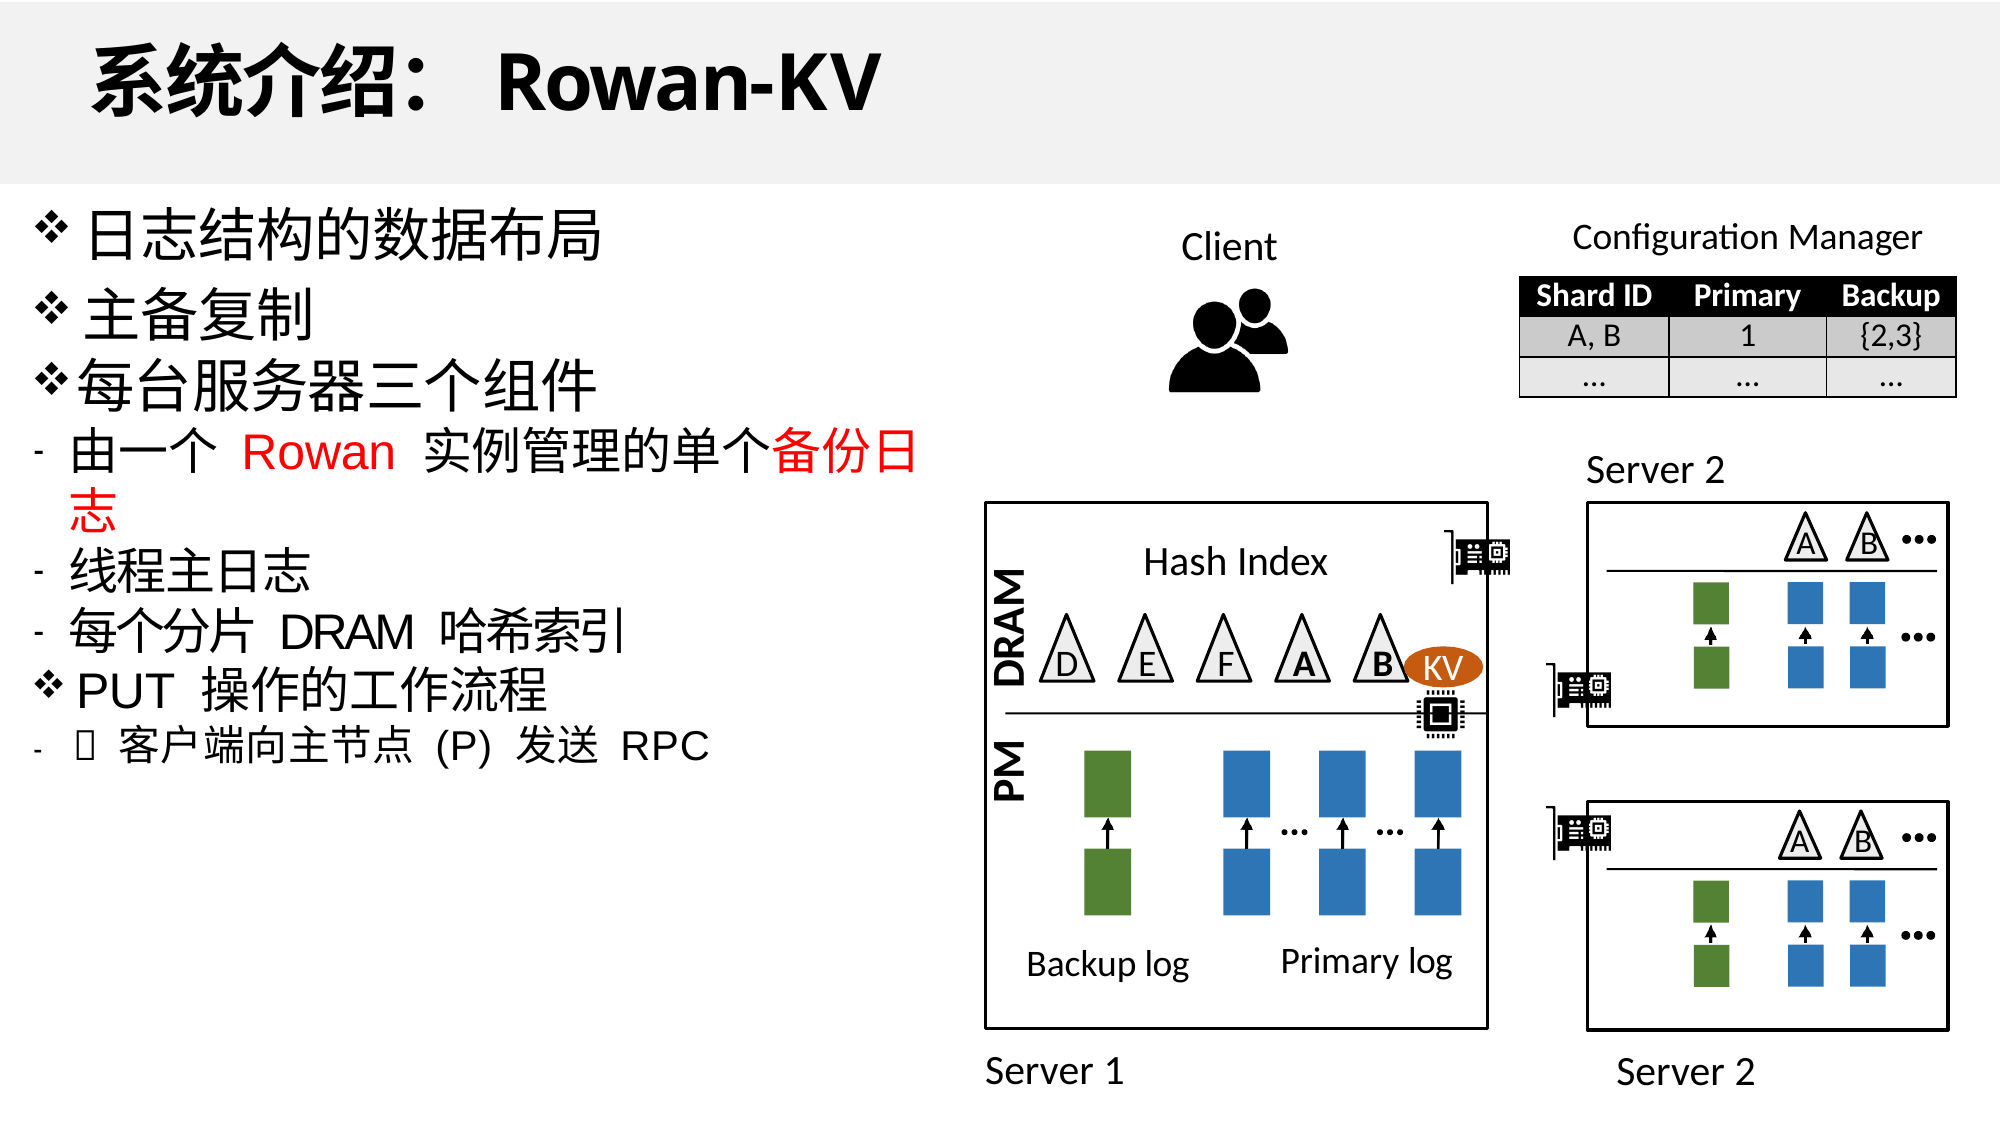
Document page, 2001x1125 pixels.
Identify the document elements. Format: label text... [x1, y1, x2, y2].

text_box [1545, 581, 1886, 724]
table_header Backup [1827, 276, 1955, 317]
table_cell … [1670, 358, 1826, 396]
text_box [1585, 800, 1950, 1032]
table_cell {2,3} [1827, 317, 1955, 356]
text_box Client [1179, 216, 1282, 269]
title 系统介绍：Rowan-KV [86, 29, 1899, 219]
picture [1166, 278, 1290, 402]
table_cell … [1827, 358, 1955, 396]
table_header Primary [1670, 276, 1826, 317]
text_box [1585, 500, 1950, 729]
table_cell 1 [1670, 317, 1826, 356]
text_box Server 2 [1614, 1043, 1758, 1094]
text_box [1084, 645, 1484, 916]
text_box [983, 500, 1490, 1031]
table_cell … [1520, 358, 1668, 396]
table_cell A, B [1520, 317, 1668, 356]
table_header Shard ID [1520, 276, 1668, 317]
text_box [1545, 800, 1886, 988]
text_box Server 1 [983, 1042, 1127, 1093]
text_box Configuration Manager [1570, 209, 1928, 257]
text_box Server 2 [1583, 440, 1728, 493]
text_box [1004, 612, 1489, 916]
text_box 日志结构的数据布局 主备复制 每台服务器三个组件 由一个 Rowan 实例管理的单个备份日志 线程主日志 每个分片 DRAM 哈希索引 PUT 操作的工作流程 -  客户端向主节点 (P) 发送 RPC [29, 185, 955, 770]
picture [1444, 523, 1510, 590]
